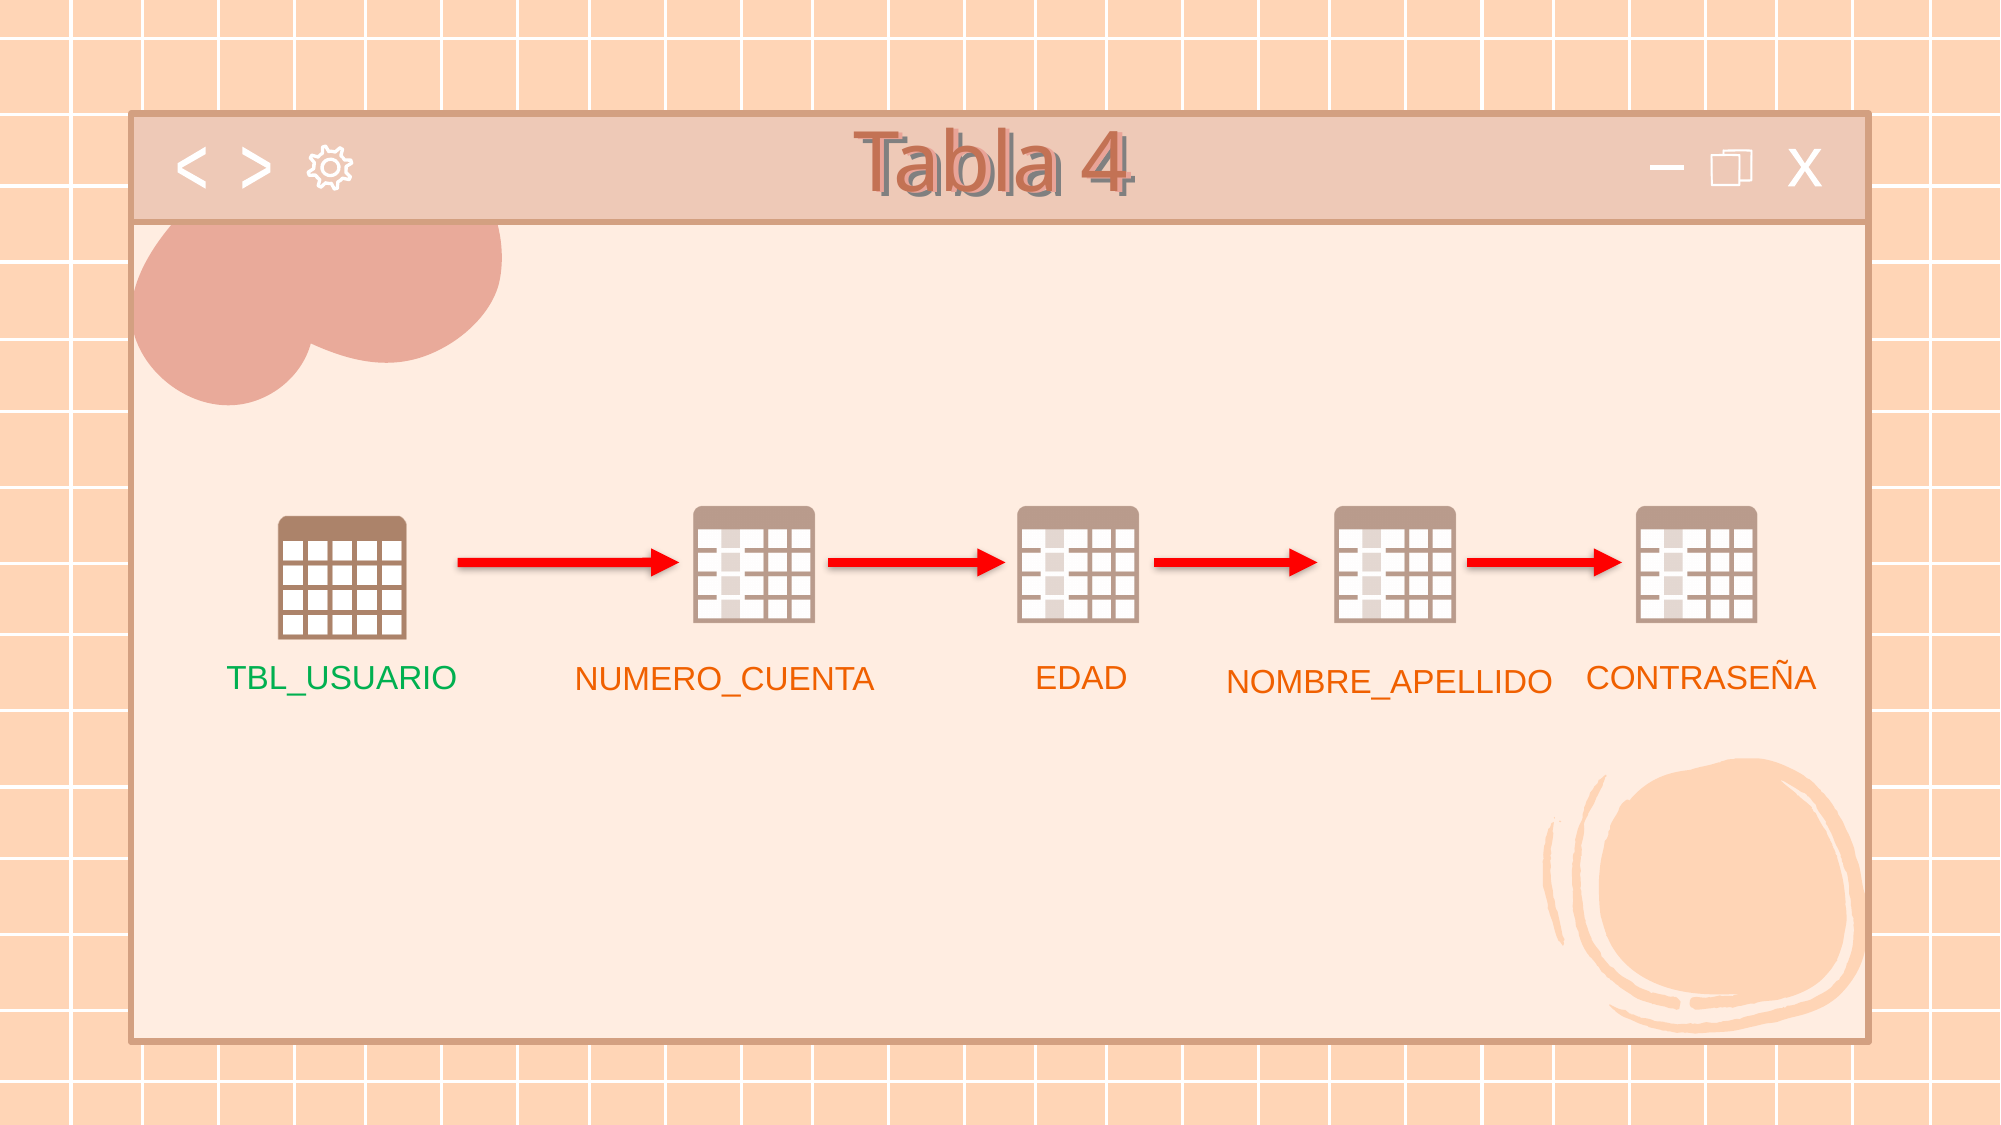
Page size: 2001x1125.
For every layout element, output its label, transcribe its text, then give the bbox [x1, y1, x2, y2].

text_box Tabla 4 [156, 72, 1826, 256]
text_box NOMBRE_APELLIDO [1162, 620, 1617, 746]
text_box CONTRASEÑA [1617, 626, 1910, 732]
text_box EDAD [854, 616, 1309, 742]
text_box TBL_USUARIO [115, 616, 569, 742]
picture [1320, 487, 1470, 638]
picture [678, 487, 829, 638]
text_box Tabla 4 [165, 78, 1835, 261]
text_box Tabla 4 [160, 74, 1831, 257]
picture [263, 496, 421, 654]
text_box NUMERO_CUENTA [498, 617, 952, 743]
picture [1003, 487, 1153, 638]
picture [1621, 487, 1772, 638]
